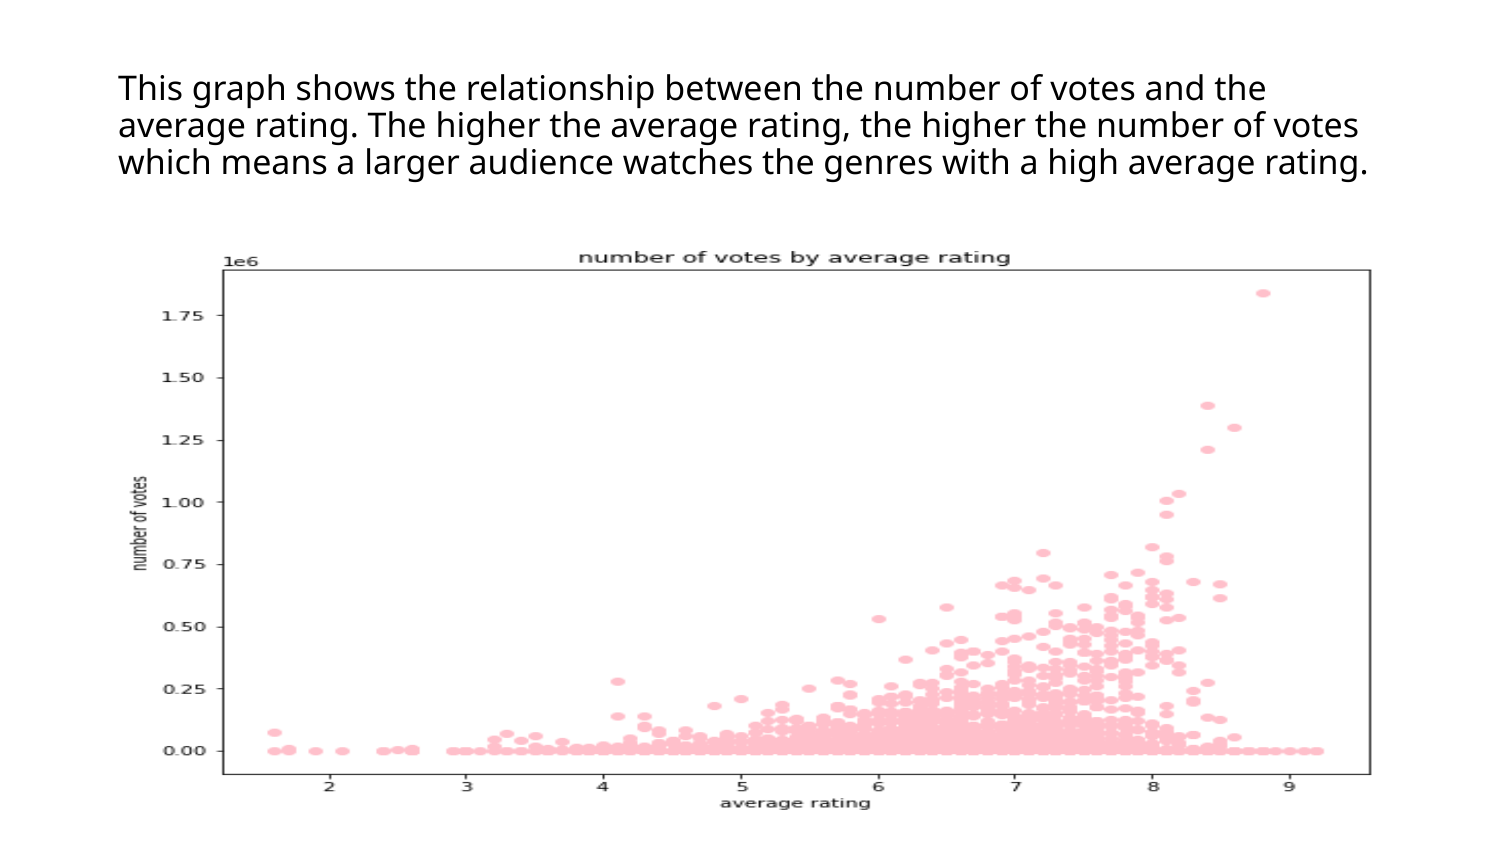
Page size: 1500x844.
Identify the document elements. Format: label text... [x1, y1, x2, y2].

title This graph shows the relationship between the number of votes and the average rating. The higher the average rating, the higher the number of votes which means a larger audience watches the genres with a high average rating. [103, 44, 1397, 208]
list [118, 243, 1382, 818]
